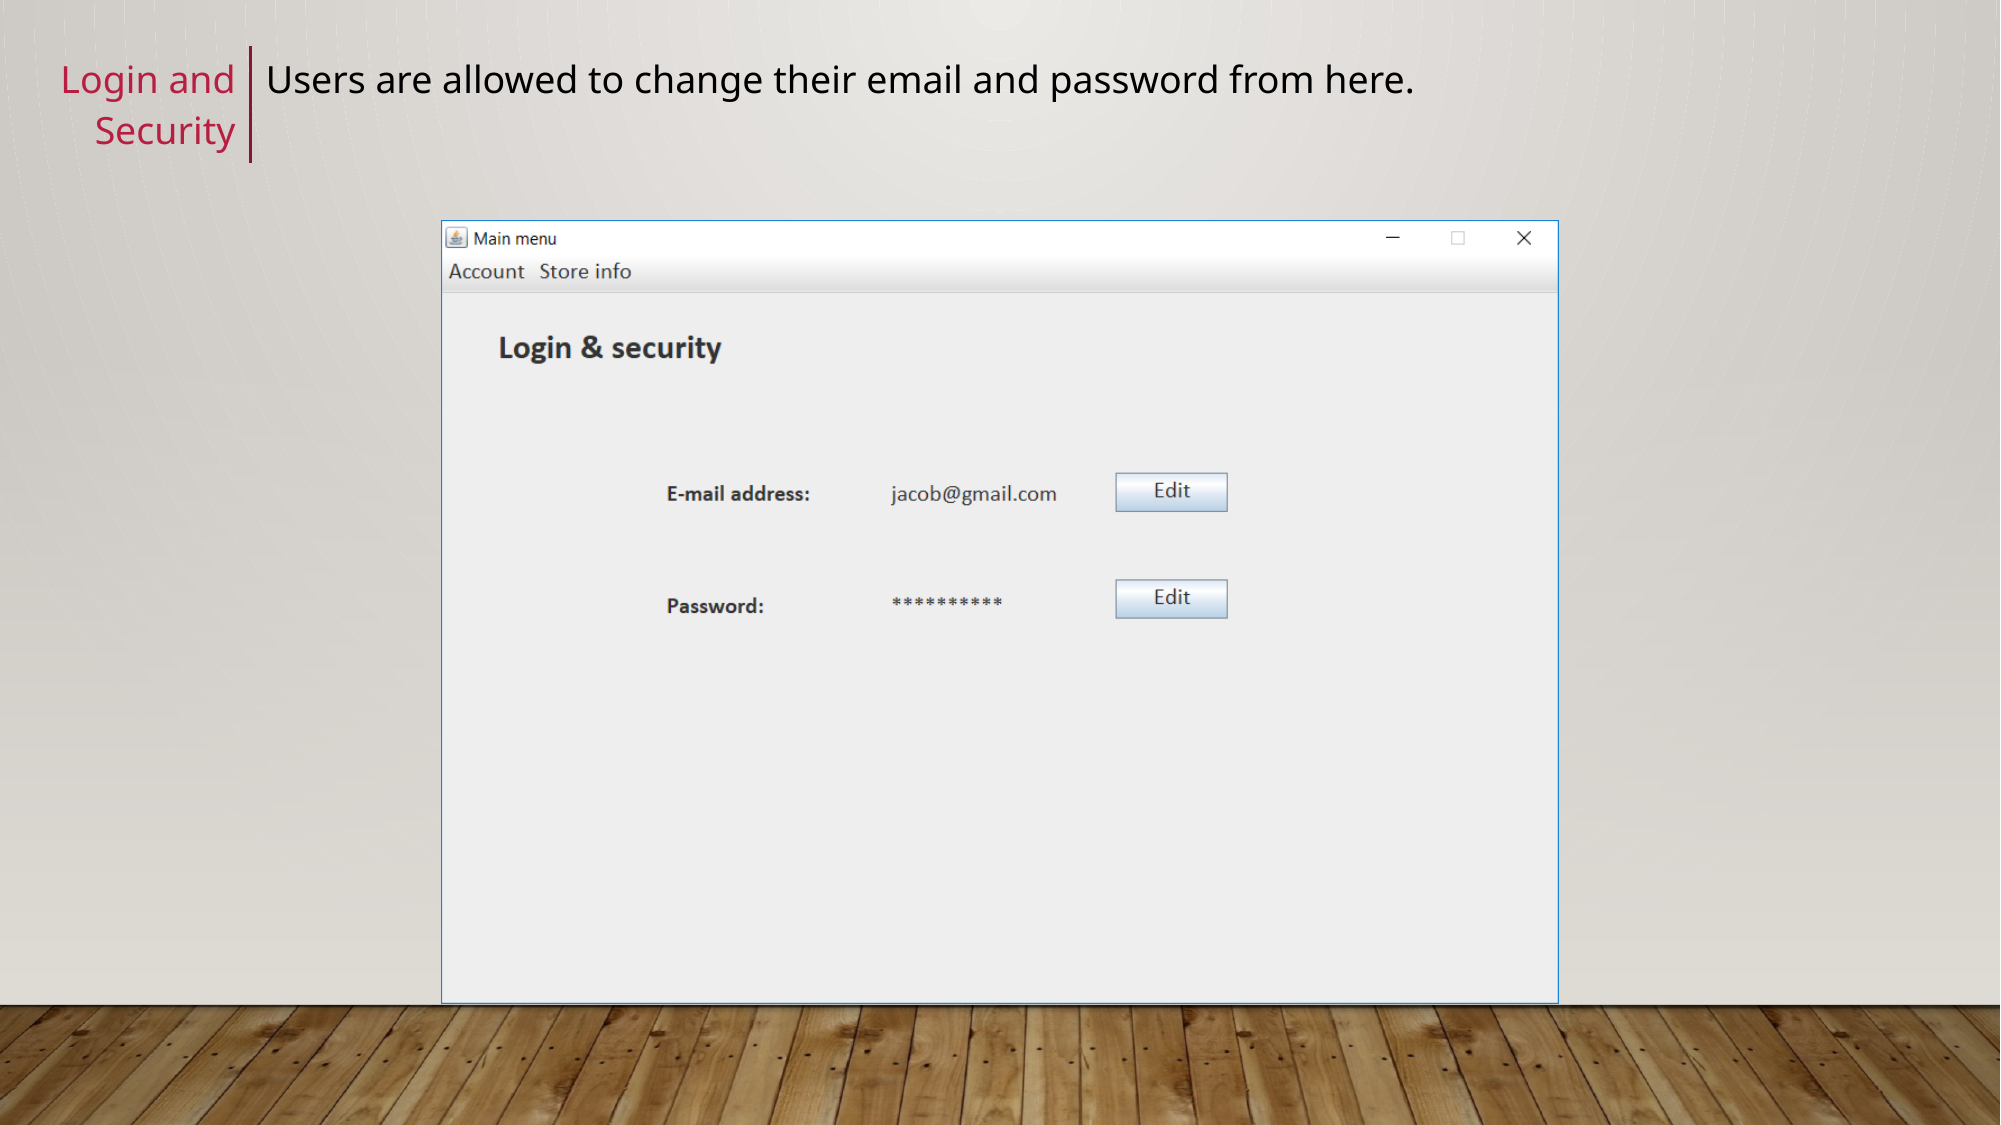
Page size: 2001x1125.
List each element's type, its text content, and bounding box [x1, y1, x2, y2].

picture [0, 1005, 2000, 1125]
picture [440, 219, 1560, 1004]
table_header Login and Security [20, 46, 249, 163]
table_header Users are allowed to change their email and password from here. [252, 46, 1980, 163]
